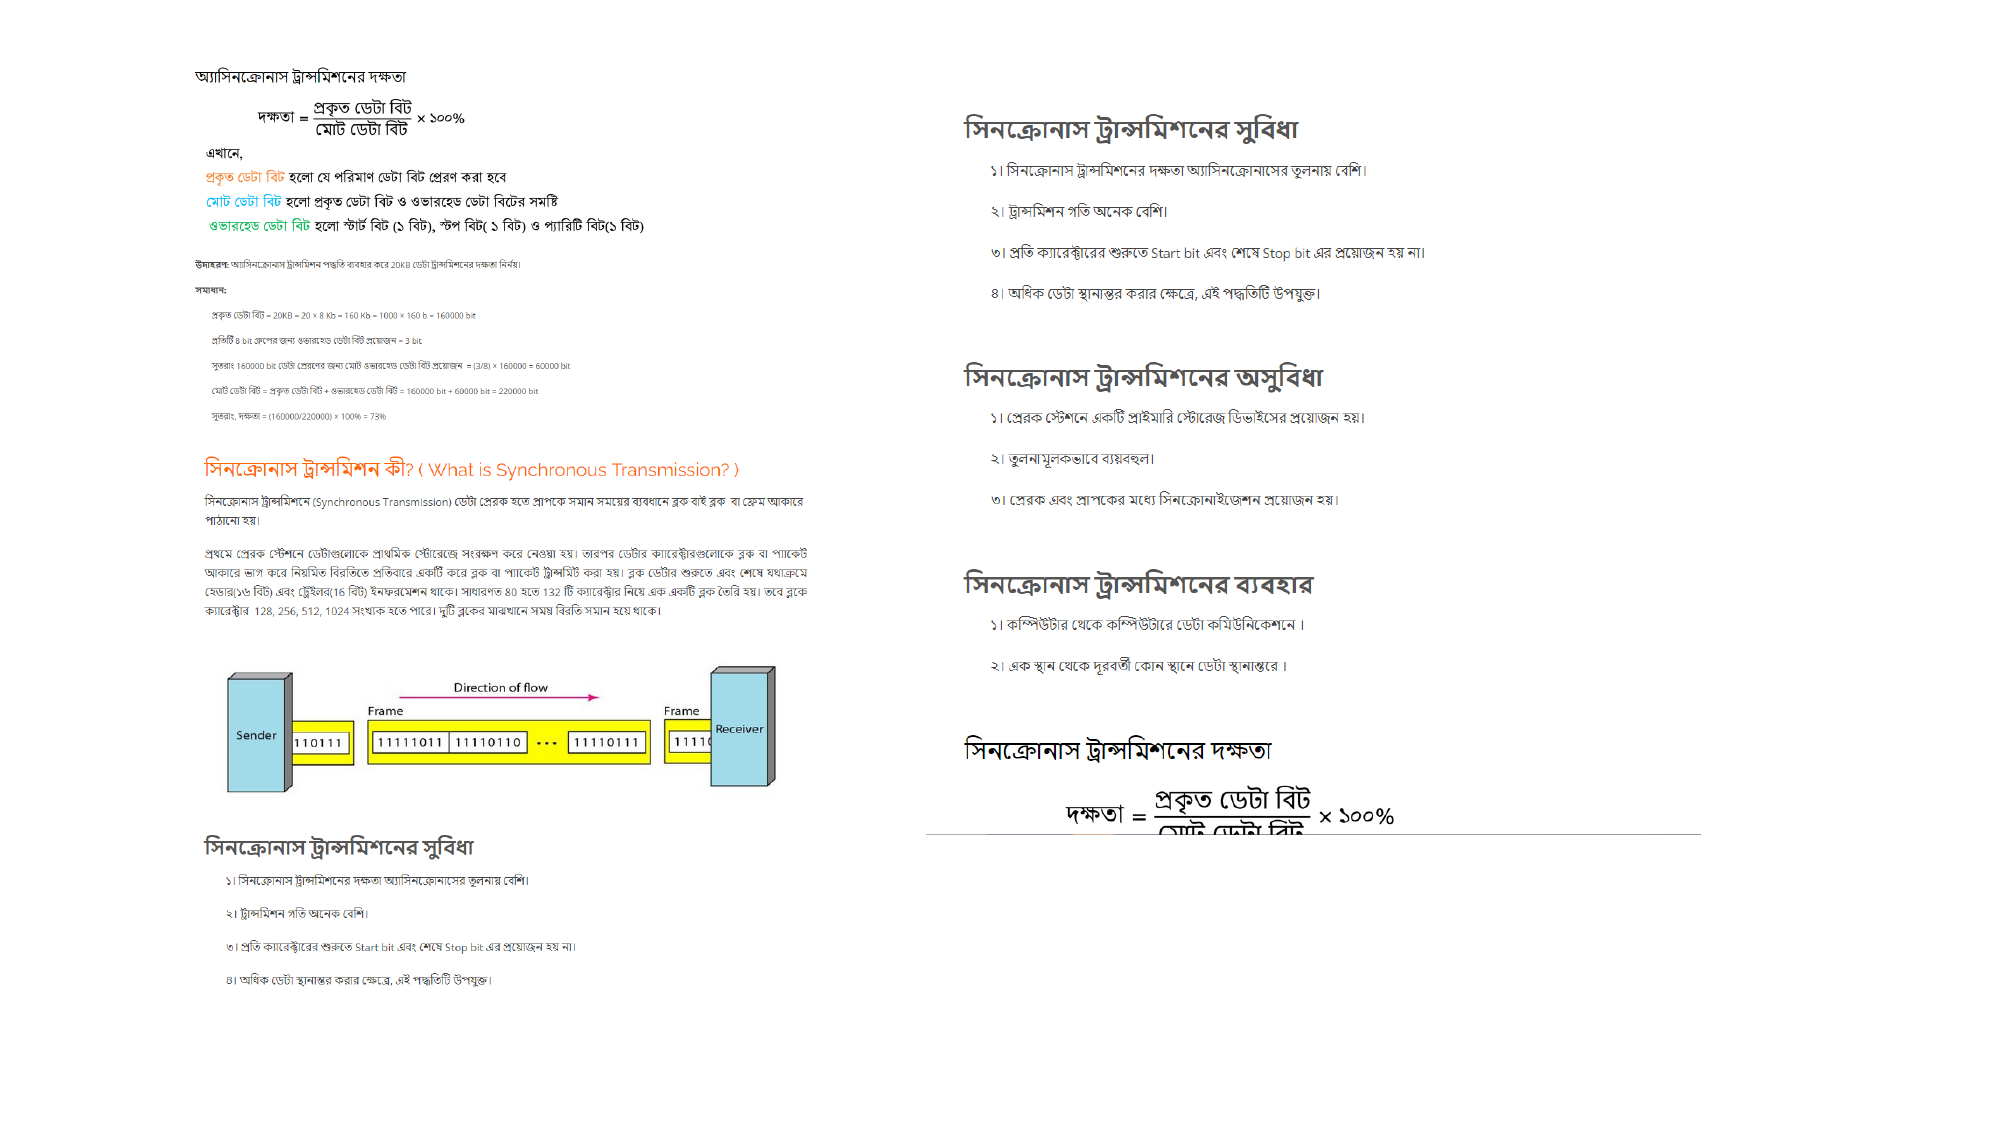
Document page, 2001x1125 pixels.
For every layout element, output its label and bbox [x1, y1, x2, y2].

list [175, 59, 687, 431]
picture [187, 430, 873, 1023]
picture [926, 102, 1701, 835]
